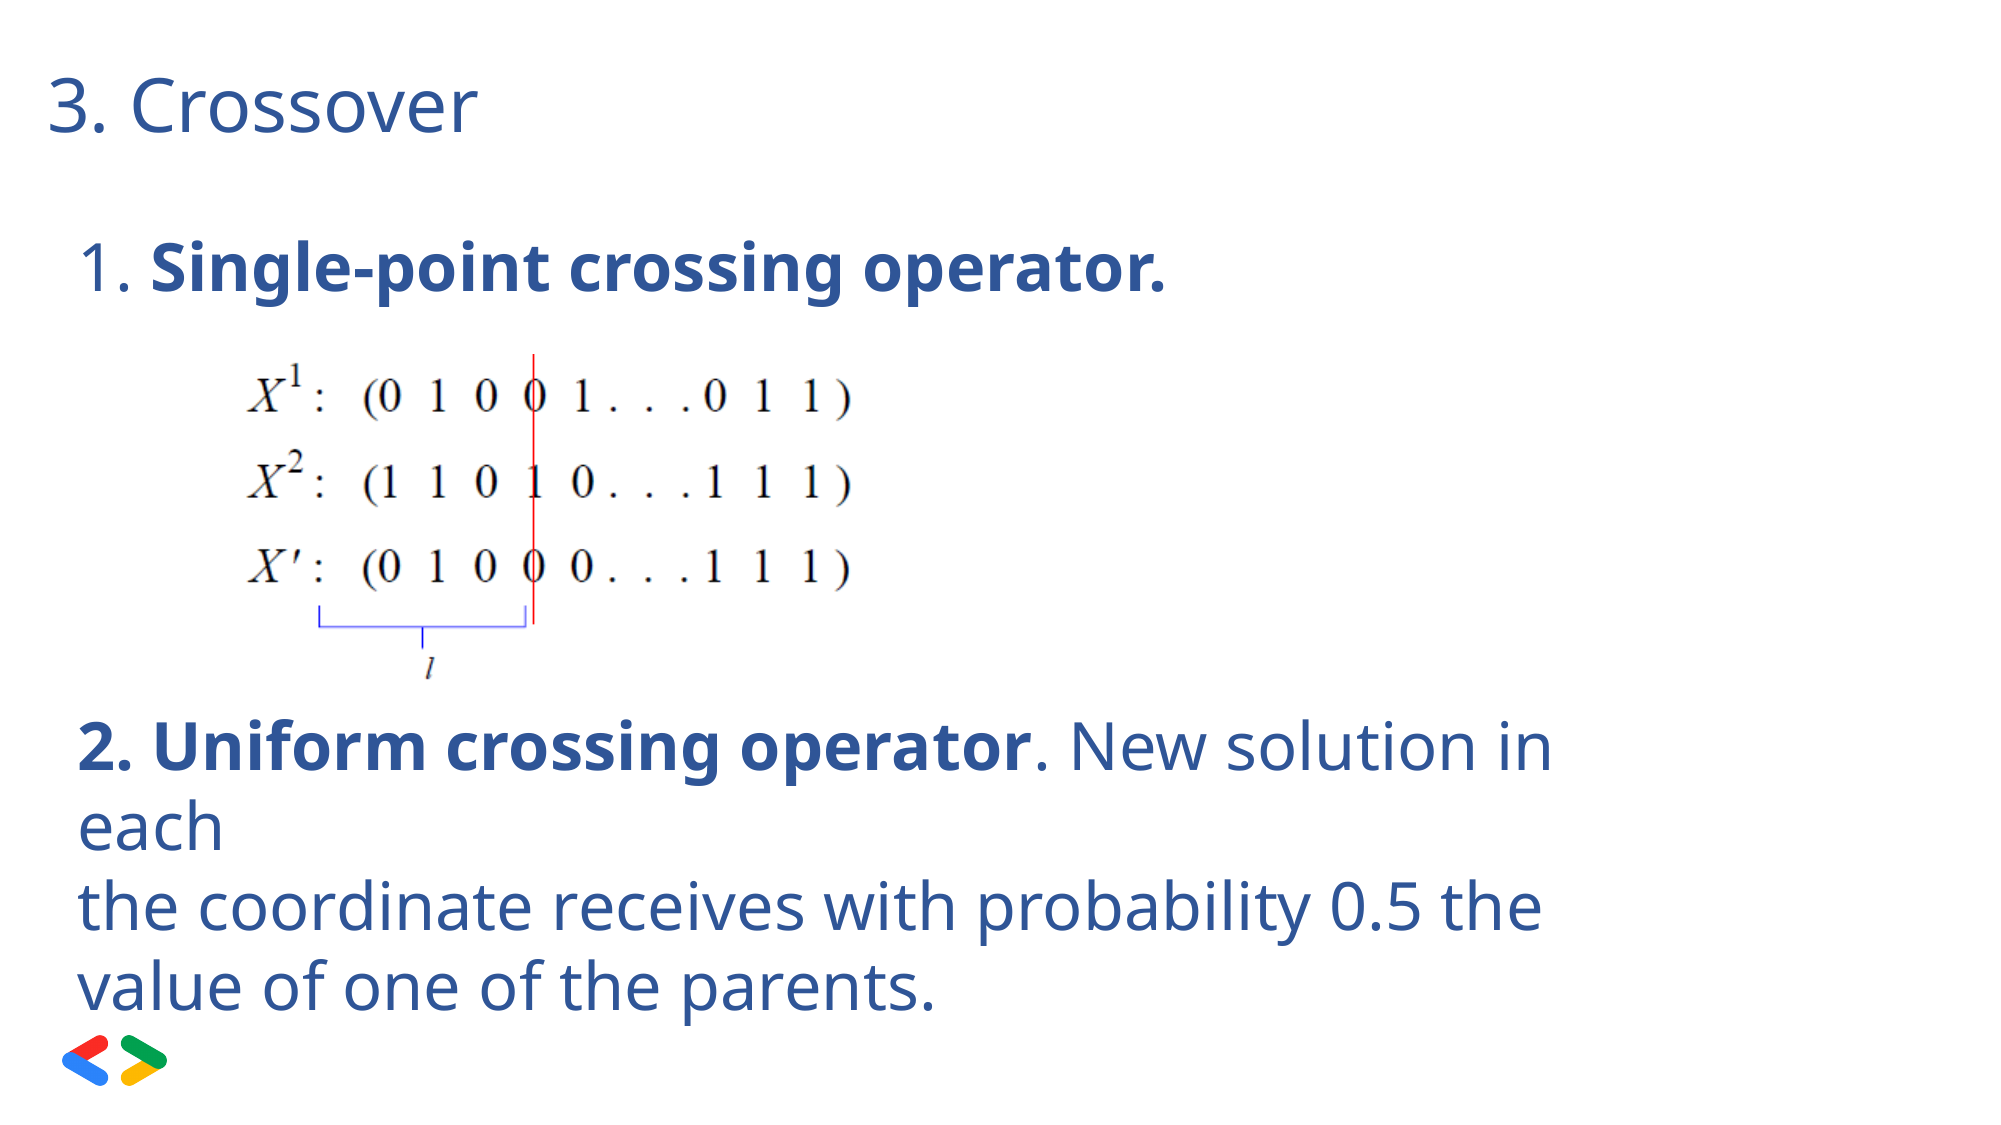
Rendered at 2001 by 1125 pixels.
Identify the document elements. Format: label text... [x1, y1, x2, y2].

picture [214, 354, 949, 684]
text_box 3. Crossover [32, 0, 1513, 218]
picture [62, 1035, 167, 1086]
text_box Single-point crossing operator. [62, 217, 1715, 313]
text_box 2. Uniform crossing operator. New solution in each the coordinate receives with probability 0.5 the value of one of the parents. [62, 696, 1715, 1031]
